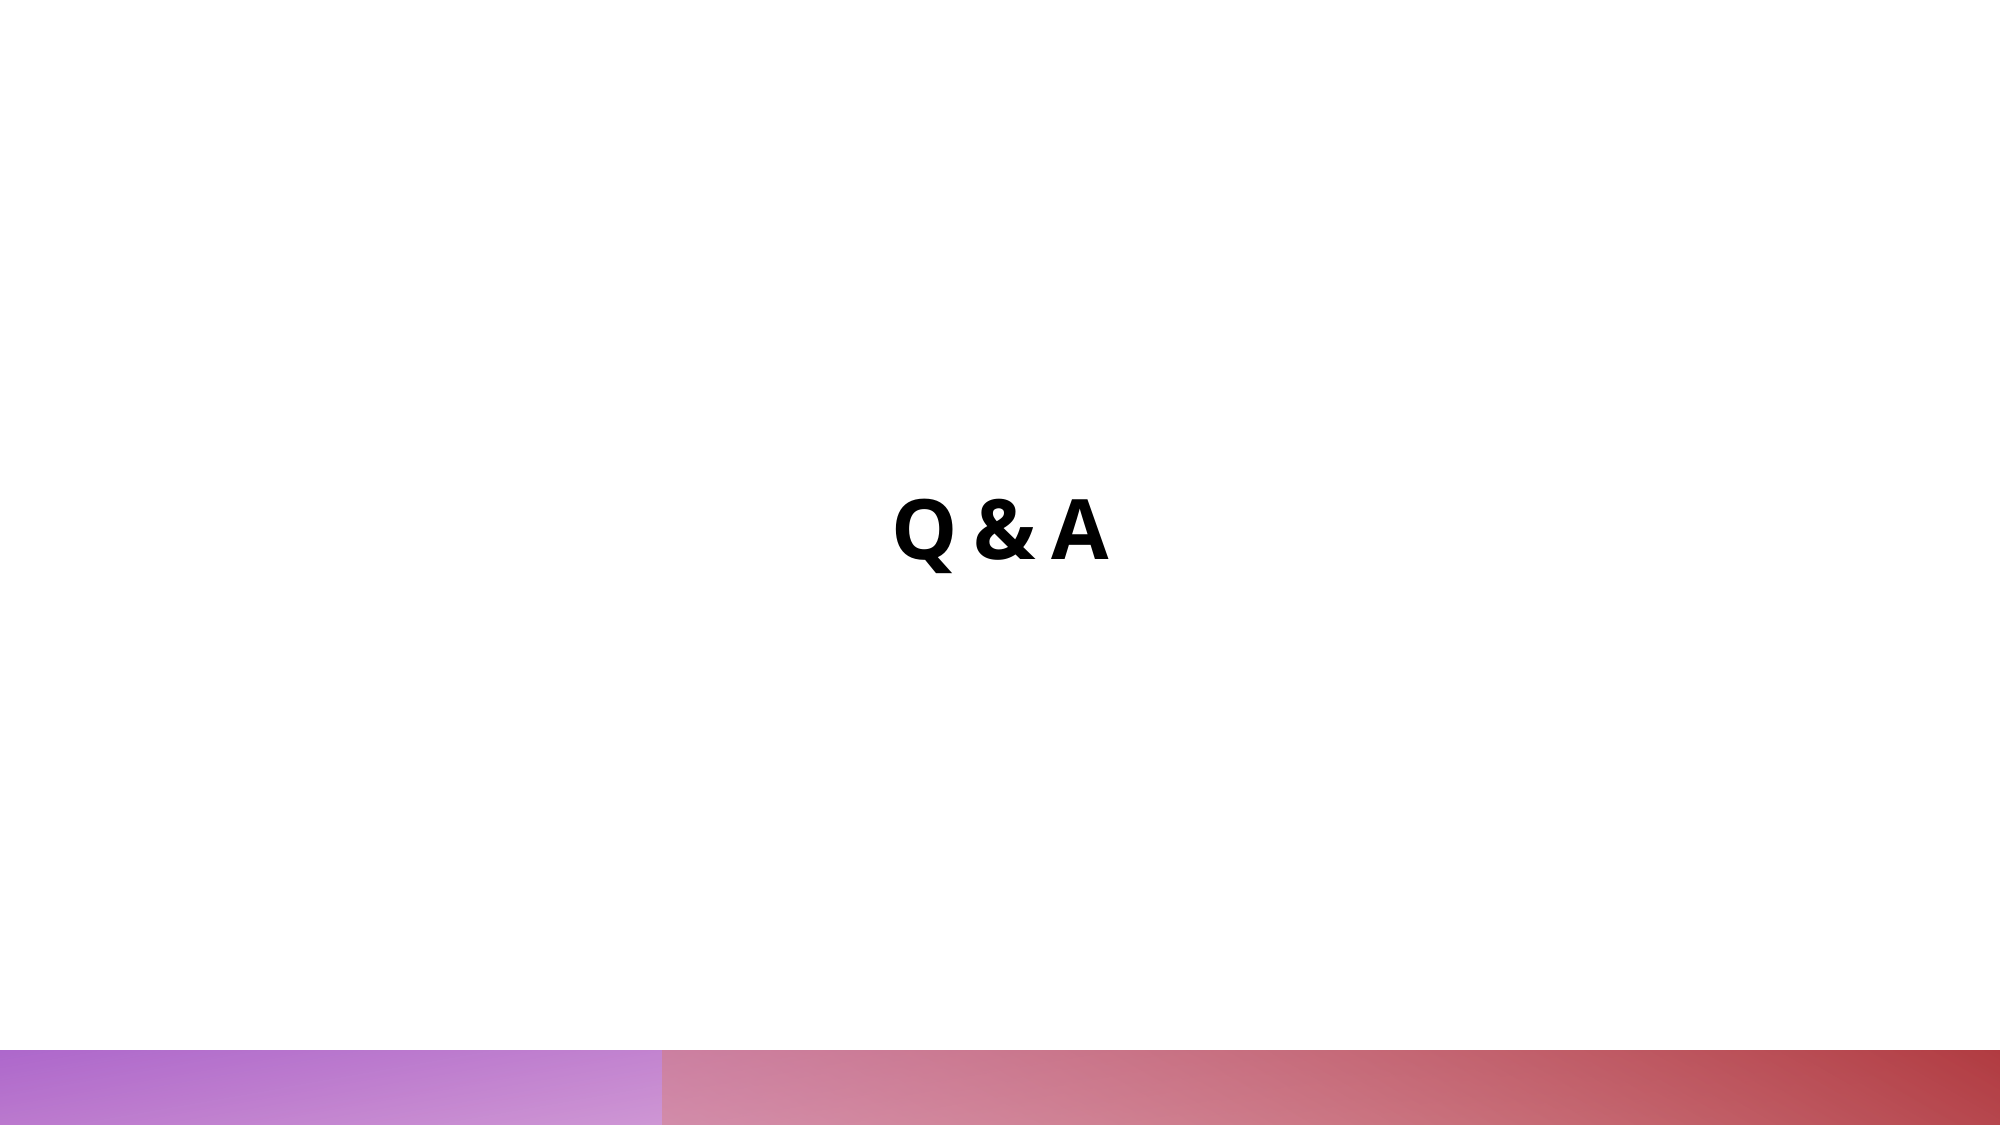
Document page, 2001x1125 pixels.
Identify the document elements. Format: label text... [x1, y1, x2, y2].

title Q&A [249, 169, 1750, 576]
